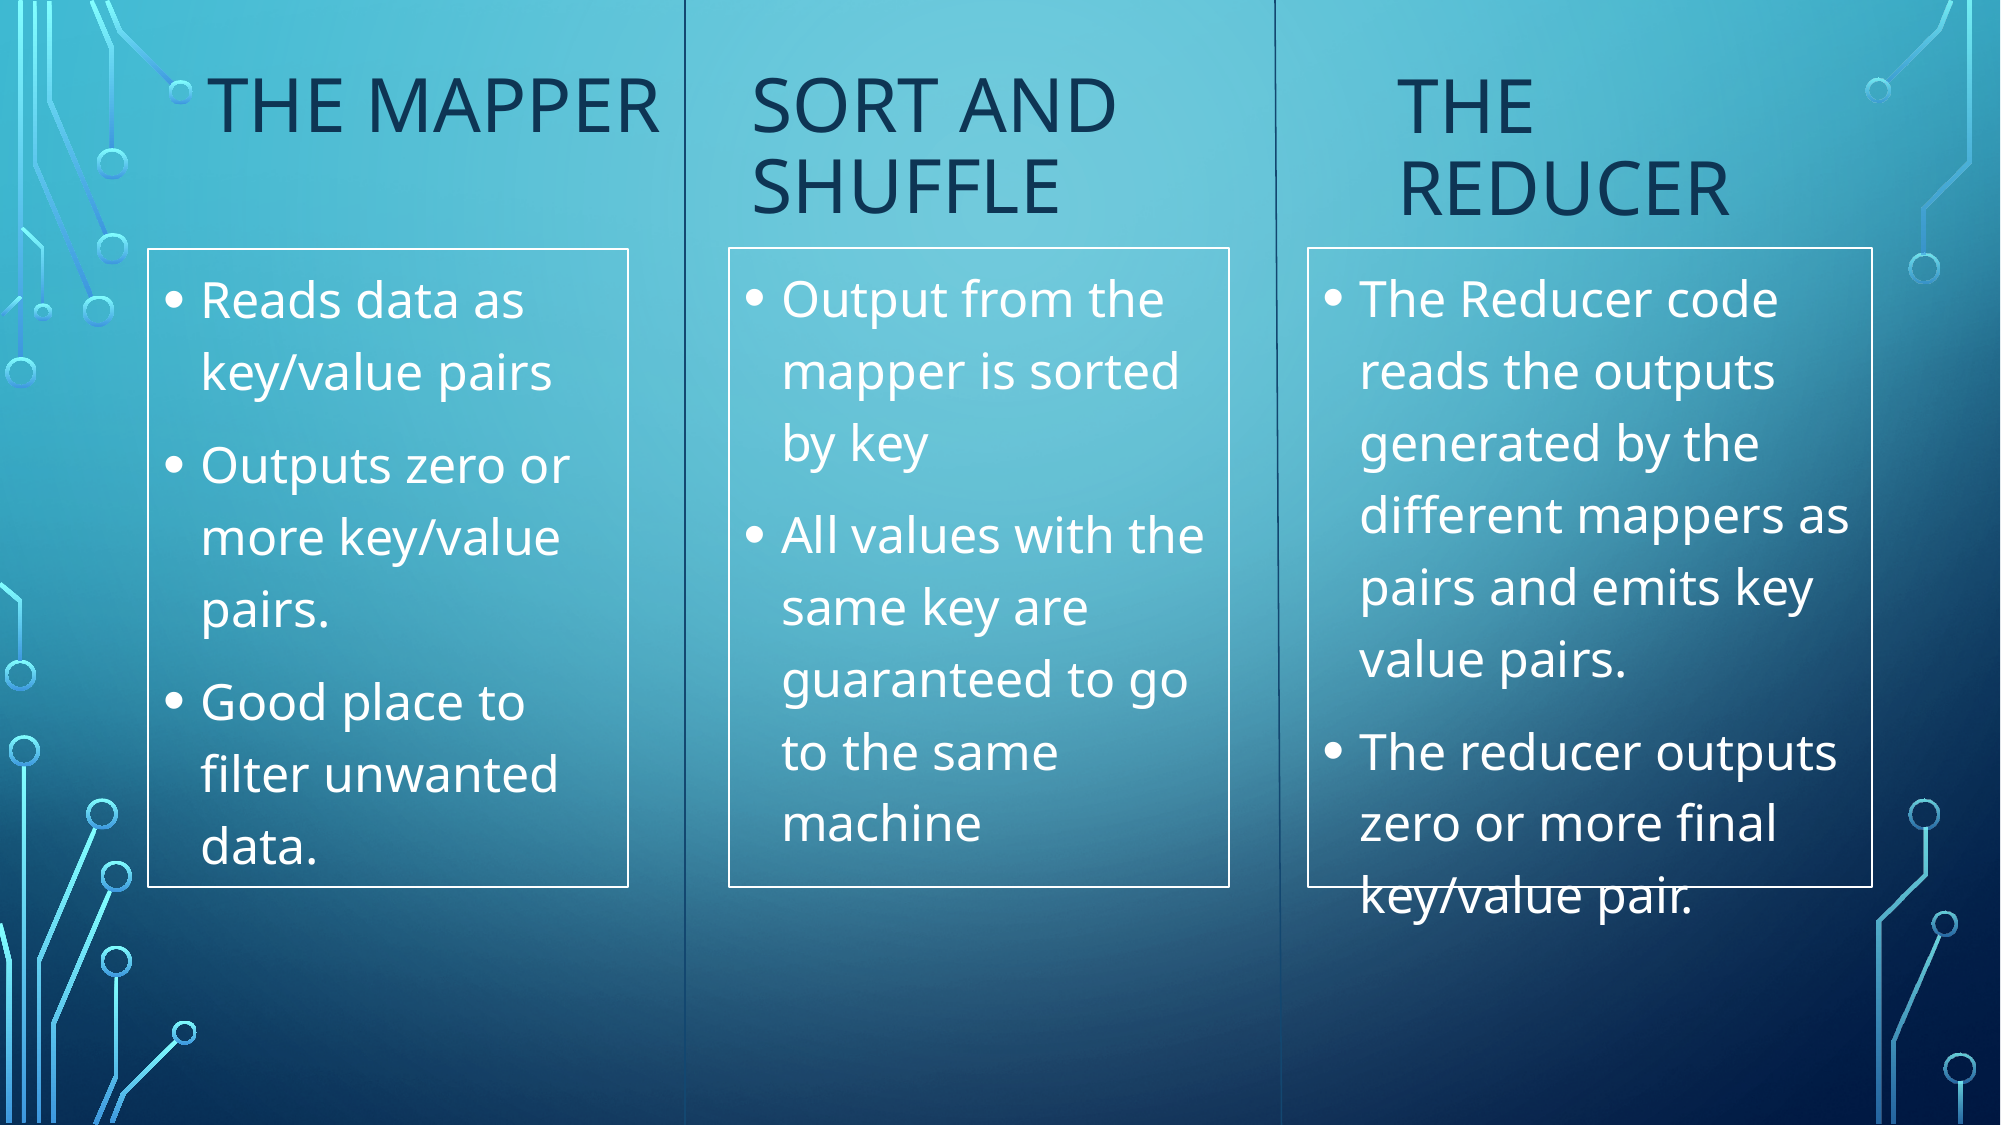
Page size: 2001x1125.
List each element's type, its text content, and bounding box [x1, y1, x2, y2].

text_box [1274, 0, 1282, 1125]
text_box The Reducer code reads the outputs generated by the different mappers as pairs and emits key value pairs. The reducer outputs zero or more final key/value pair. [1307, 247, 1872, 887]
text_box The Mapper [192, 60, 684, 248]
text_box Output from the mapper is sorted by key All values with the same key are guaranteed to go to the same machine [728, 247, 1230, 887]
text_box SORT AND SHUFFLE [736, 60, 1230, 218]
text_box Reads data as key/value pairs Outputs zero or more key/value pairs. Good place to filter unwanted data. [148, 249, 628, 887]
text_box The REDUCER [1382, 61, 1875, 250]
